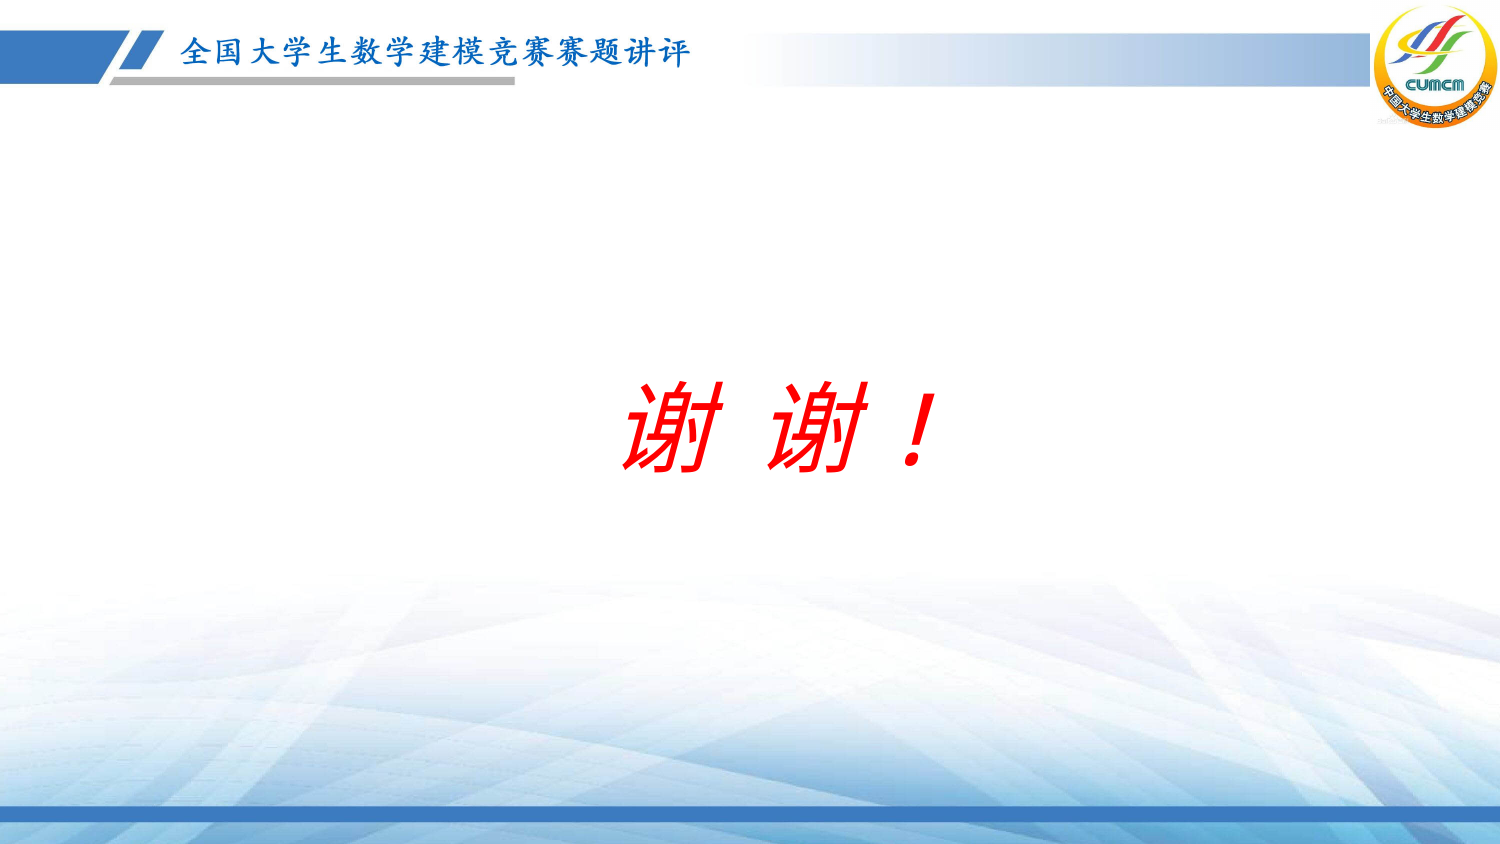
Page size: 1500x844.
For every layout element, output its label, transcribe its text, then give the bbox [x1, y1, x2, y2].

picture [0, 0, 1500, 844]
text_box 谢 谢! [174, 237, 1378, 614]
